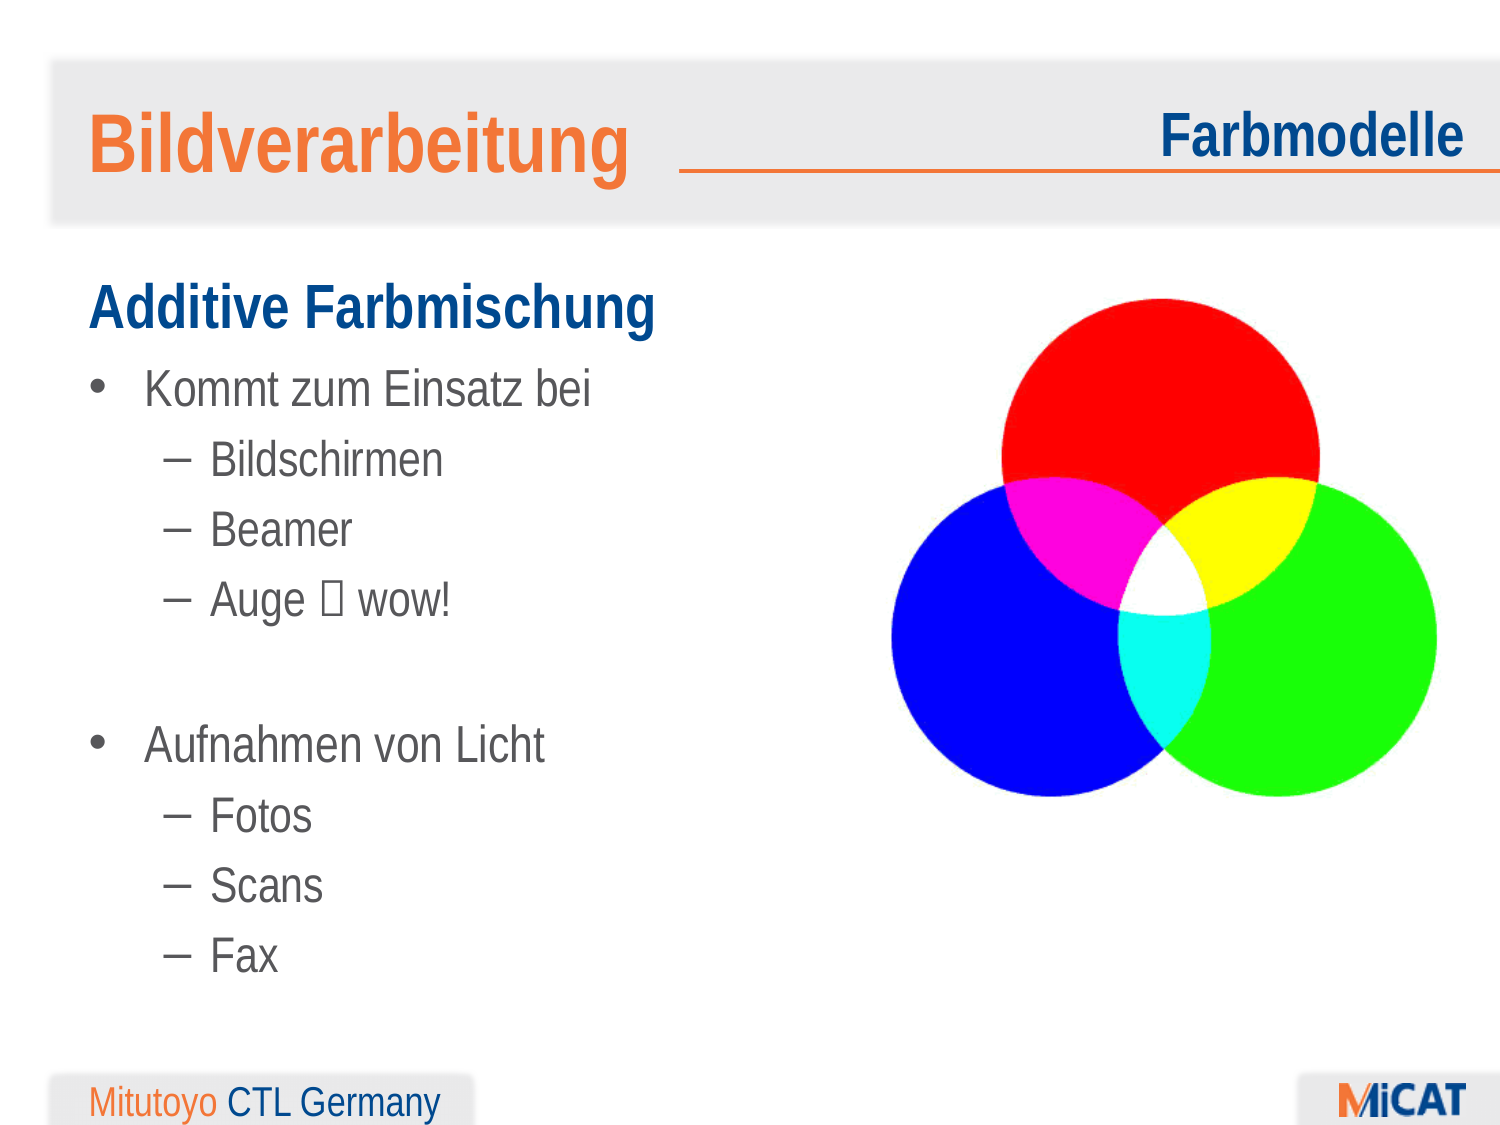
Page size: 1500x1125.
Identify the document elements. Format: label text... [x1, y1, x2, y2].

list Additive Farbmischung [88, 265, 820, 354]
list Farbmodelle [524, 94, 1466, 171]
list Kommt zum Einsatz bei Bildschirmen Beamer Auge  wow! Aufnahmen von Licht Fotos Scans Fax [88, 354, 1471, 1118]
list Bildverarbeitung [88, 88, 680, 190]
picture [821, 265, 1500, 946]
